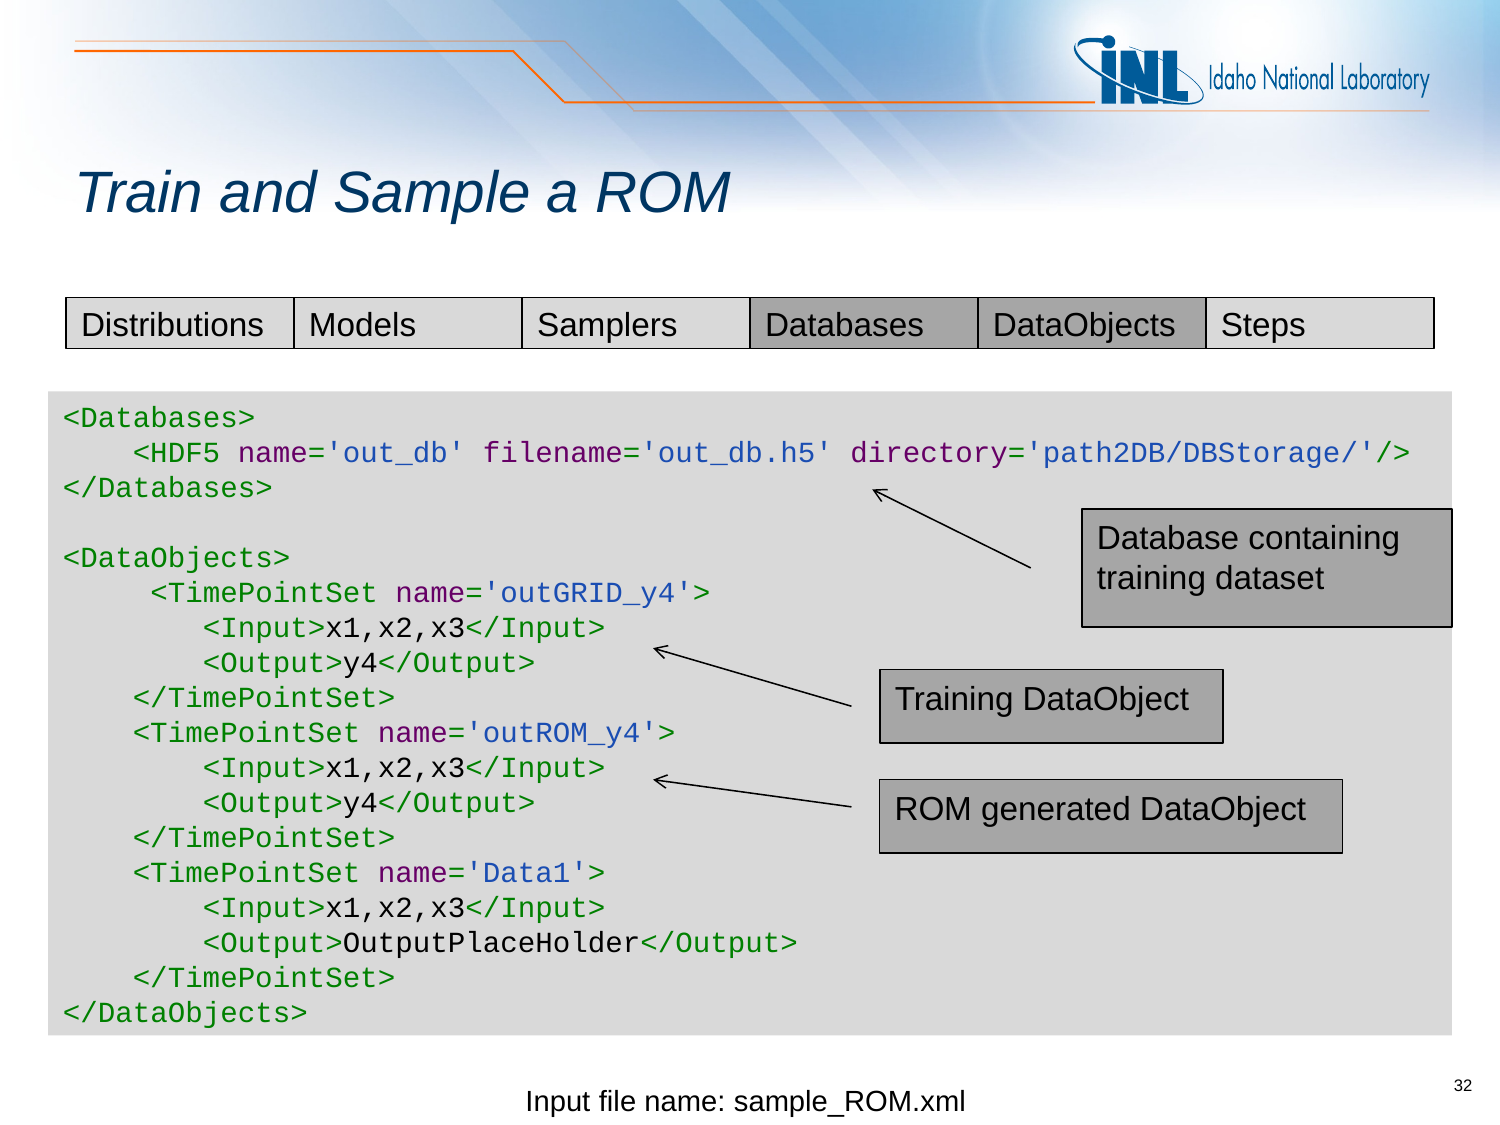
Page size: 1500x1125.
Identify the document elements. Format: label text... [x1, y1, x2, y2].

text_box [652, 647, 852, 707]
text_box Distributions [66, 297, 293, 349]
text_box Training DataObject [879, 669, 1223, 743]
text_box Database containing training dataset [1081, 508, 1452, 628]
picture [0, 0, 1500, 1074]
text_box Models [293, 297, 522, 349]
text_box Input file name: sample_ROM.xml [0, 1074, 1500, 1125]
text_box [652, 779, 852, 808]
text_box ROM generated DataObject [879, 779, 1343, 854]
text_box Databases [750, 297, 977, 349]
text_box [871, 489, 1031, 569]
title Train and Sample a ROM [74, 164, 1426, 227]
text_box Samplers [522, 297, 750, 349]
text_box <Databases> <HDF5 name='out_db' filename='out_db.h5' directory='path2DB/DBStorage/'/> </Databases> <DataObjects> <TimePointSet name='outGRID_y4'> <Input>x1,x2,x3</Input> <Output>y4</Output> </TimePointSet> <TimePointSet name='outROM_y4'> <Input>x1,x2,x3</Input> <Output>y4</Output> </TimePointSet> <TimePointSet name='Data1'> <Input>x1,x2,x3</Input> <Output>OutputPlaceHolder</Output> </TimePointSet> </DataObjects> [48, 391, 1452, 1036]
text_box DataObjects [977, 297, 1205, 349]
text_box Steps [1205, 297, 1434, 349]
